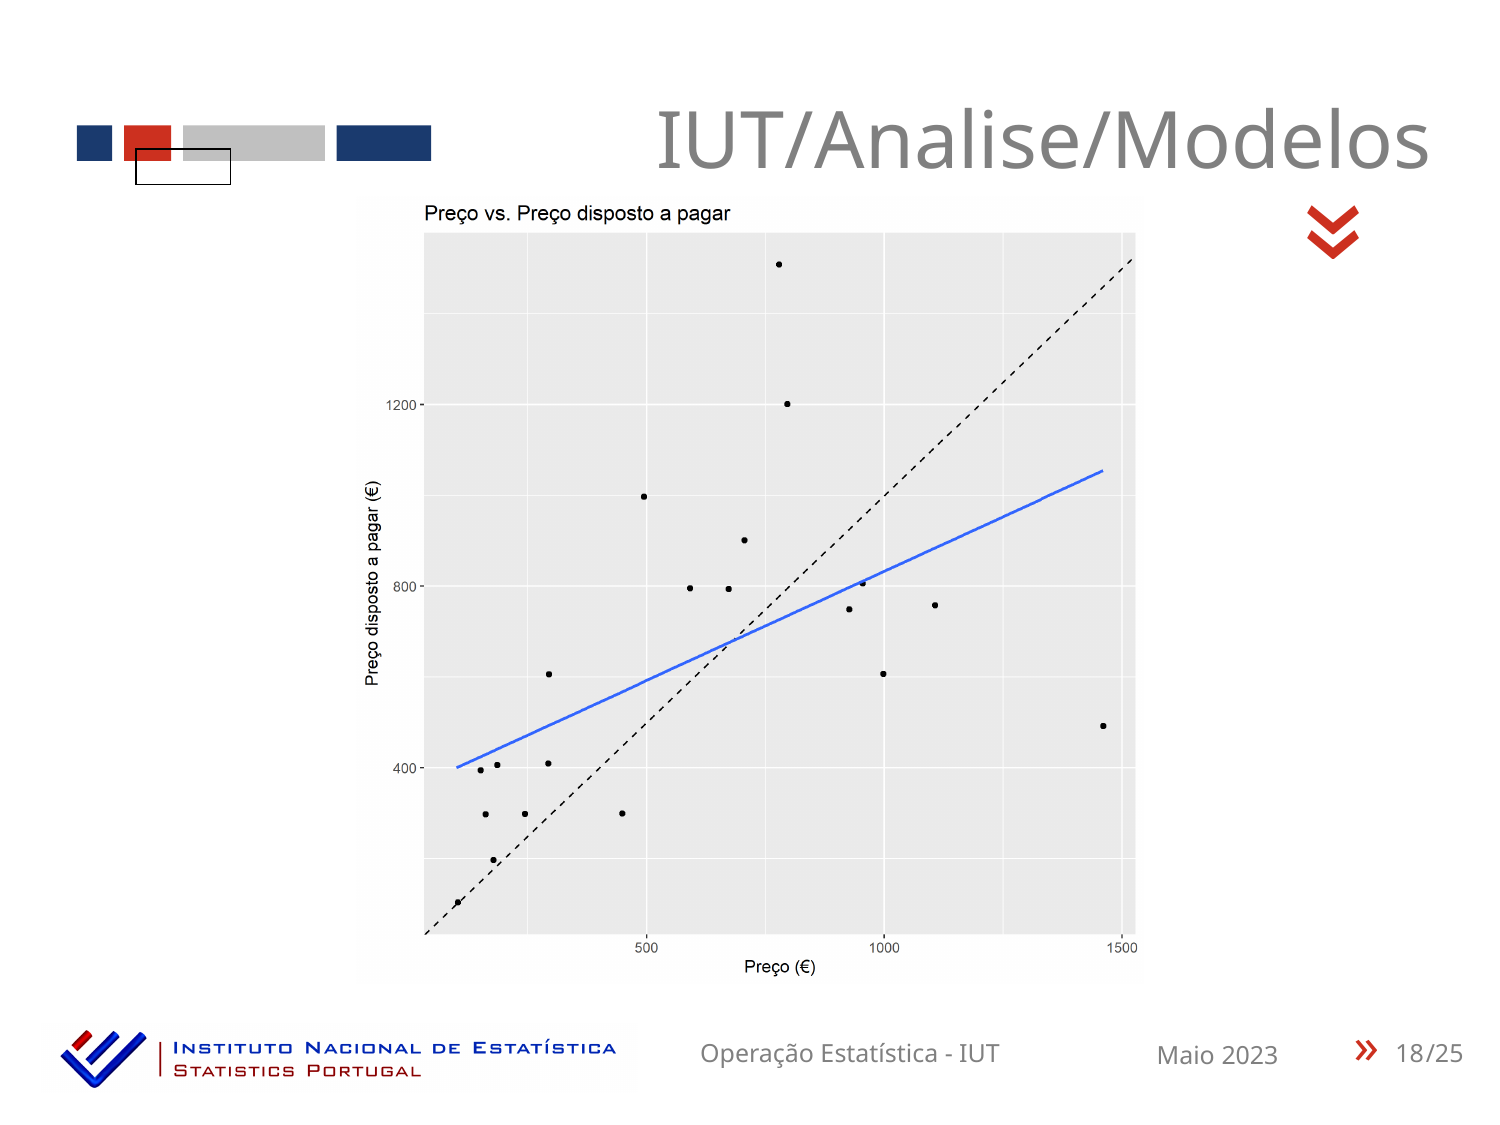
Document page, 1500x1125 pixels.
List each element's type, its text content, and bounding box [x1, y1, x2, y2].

text_box « [1234, 207, 1400, 280]
picture [41, 1023, 638, 1093]
picture [356, 196, 1144, 985]
text_box IUT/Analise/Modelos [454, 66, 1447, 207]
text_box 18 [1380, 1029, 1447, 1075]
